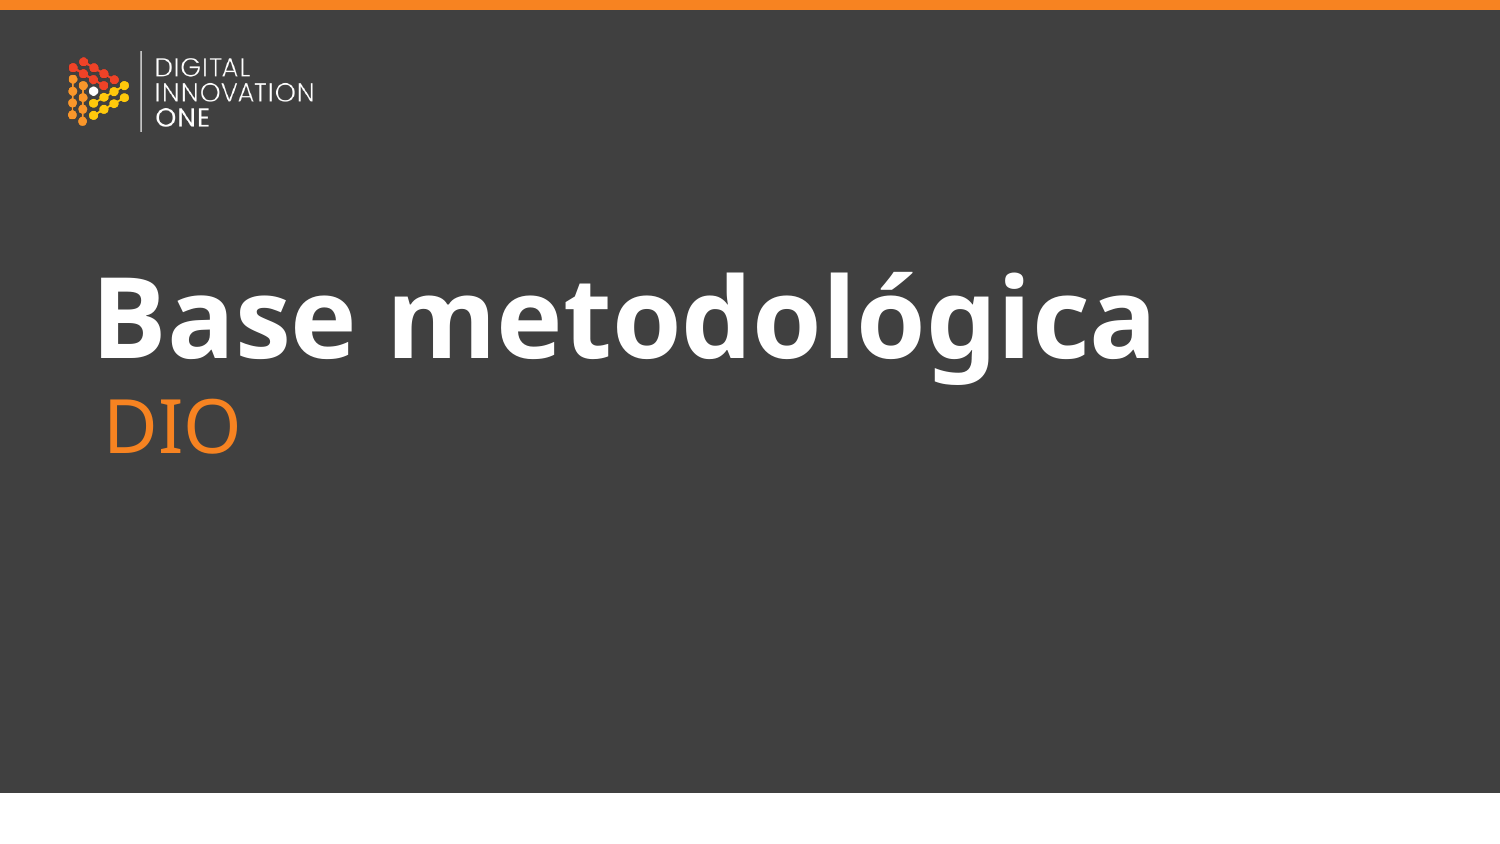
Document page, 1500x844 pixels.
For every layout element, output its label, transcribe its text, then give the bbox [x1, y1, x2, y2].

text_box DIO [88, 374, 1040, 473]
text_box [0, 0, 1500, 10]
text_box Base metodológica [76, 243, 1475, 385]
text_box [0, 10, 1500, 793]
picture [50, 42, 331, 140]
text_box [0, 793, 1500, 844]
